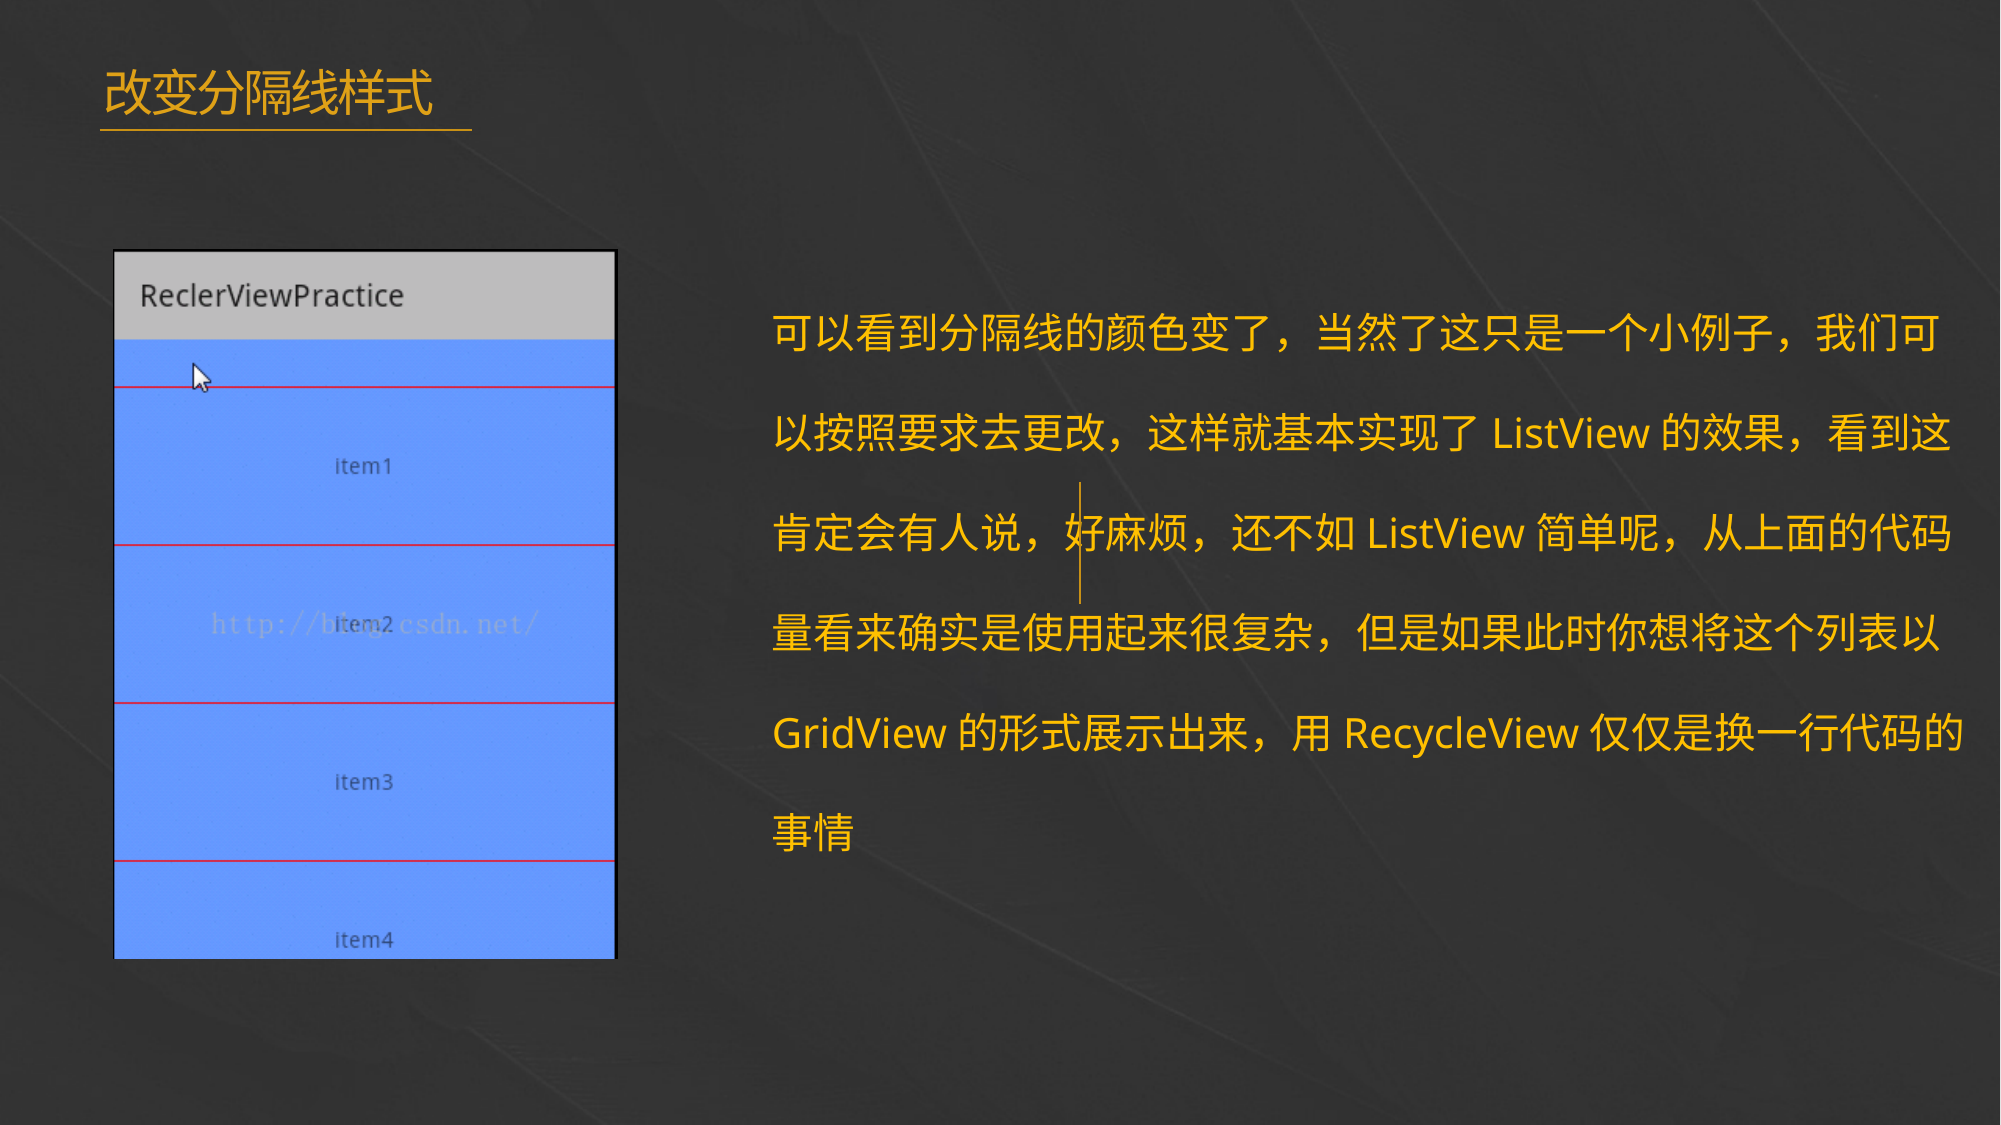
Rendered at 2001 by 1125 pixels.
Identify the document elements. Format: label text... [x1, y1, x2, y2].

picture [0, 0, 2001, 1125]
text_box 可以看到分隔线的颜色变了，当然了这只是一个小例子，我们可以按照要求去更改，这样就基本实现了ListView的效果，看到这肯定会有人说，好麻烦，还不如ListView简单呢，从上面的代码量看来确实是使用起来很复杂，但是如果此时你想将这个列表以GridView的形式展示出来，用RecycleView仅仅是换一行代码的事情 [757, 249, 1986, 865]
text_box 改变分隔线样式 [15, 54, 505, 129]
